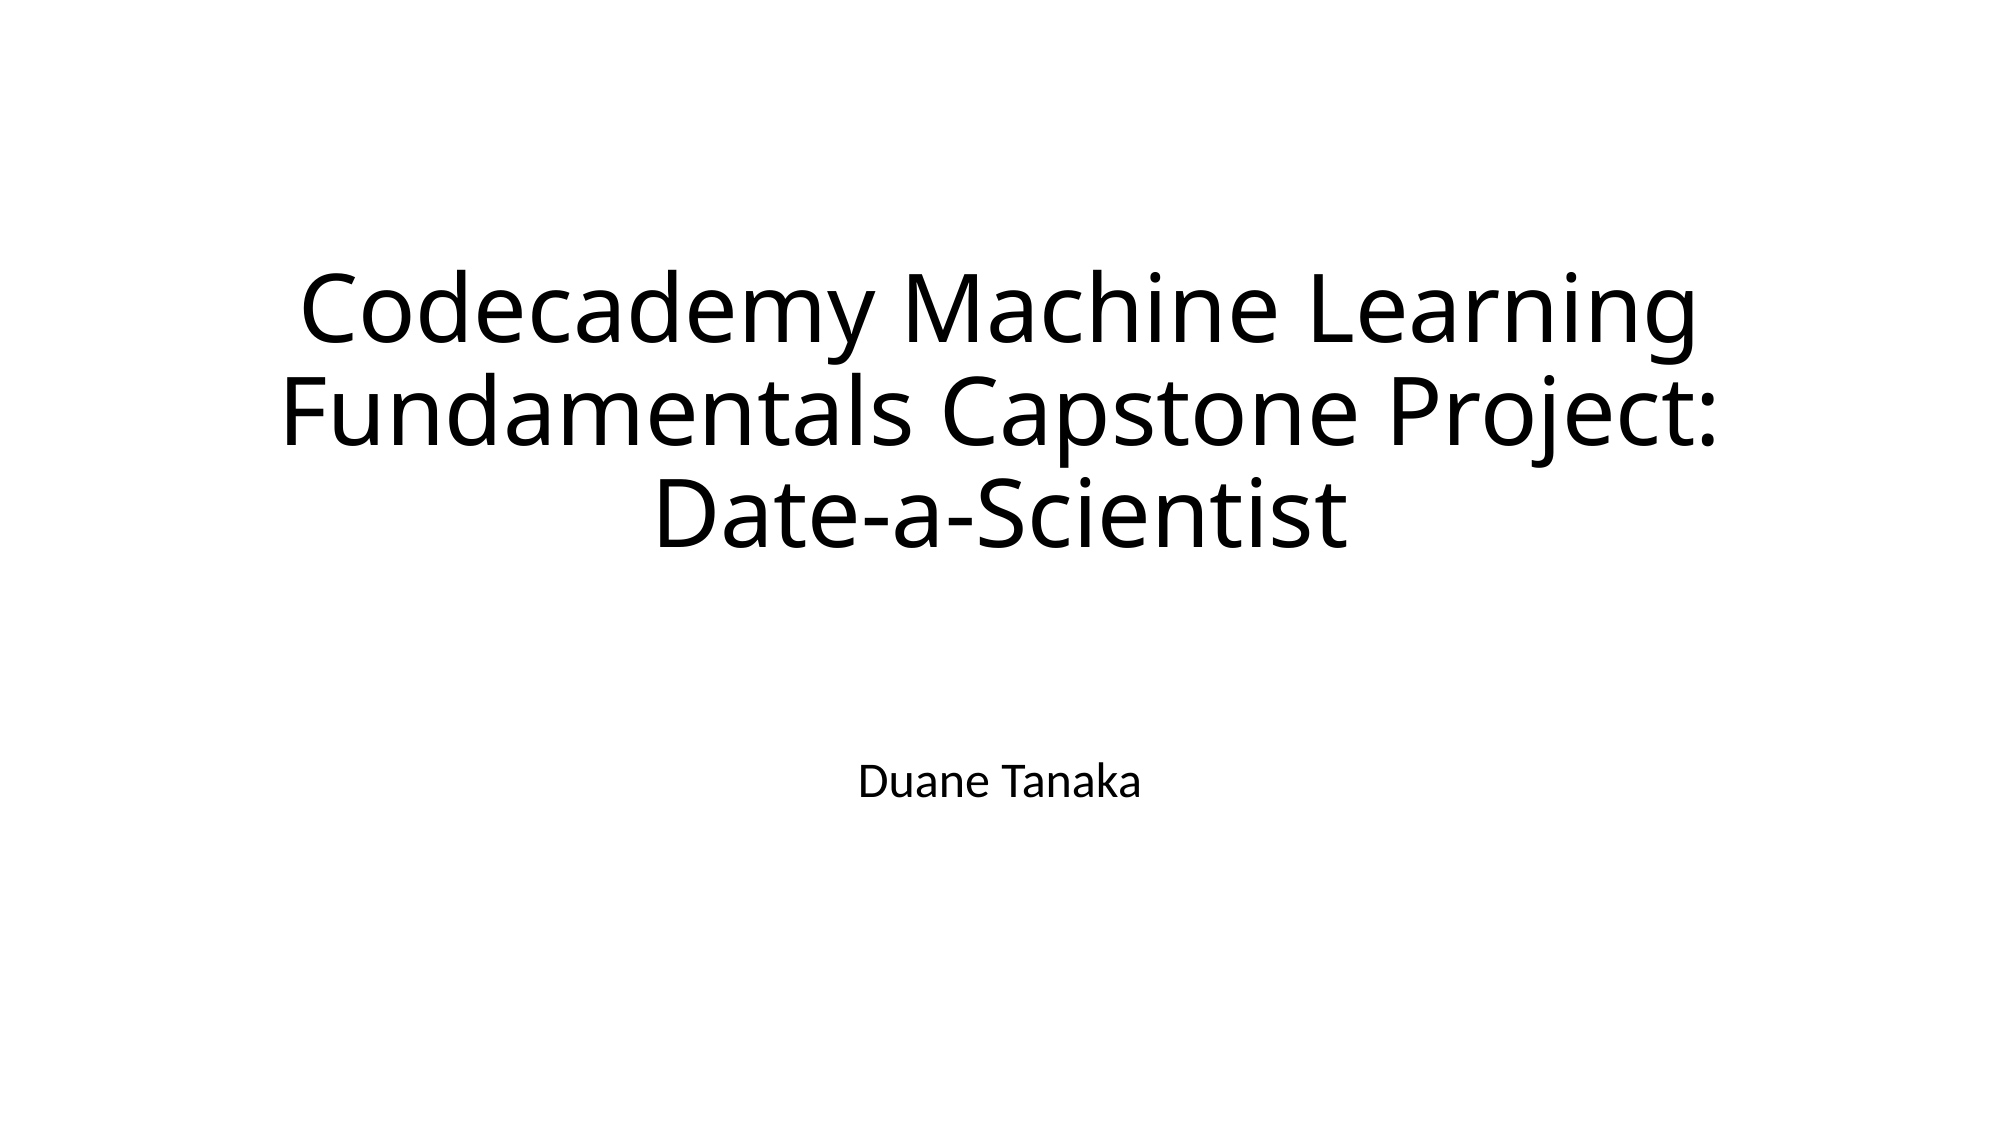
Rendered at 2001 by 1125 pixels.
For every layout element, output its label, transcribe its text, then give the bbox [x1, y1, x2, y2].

title Codecademy Machine Learning Fundamentals Capstone Project: Date-a-Scientist [249, 184, 1750, 576]
subtitle Duane Tanaka [249, 590, 1750, 863]
